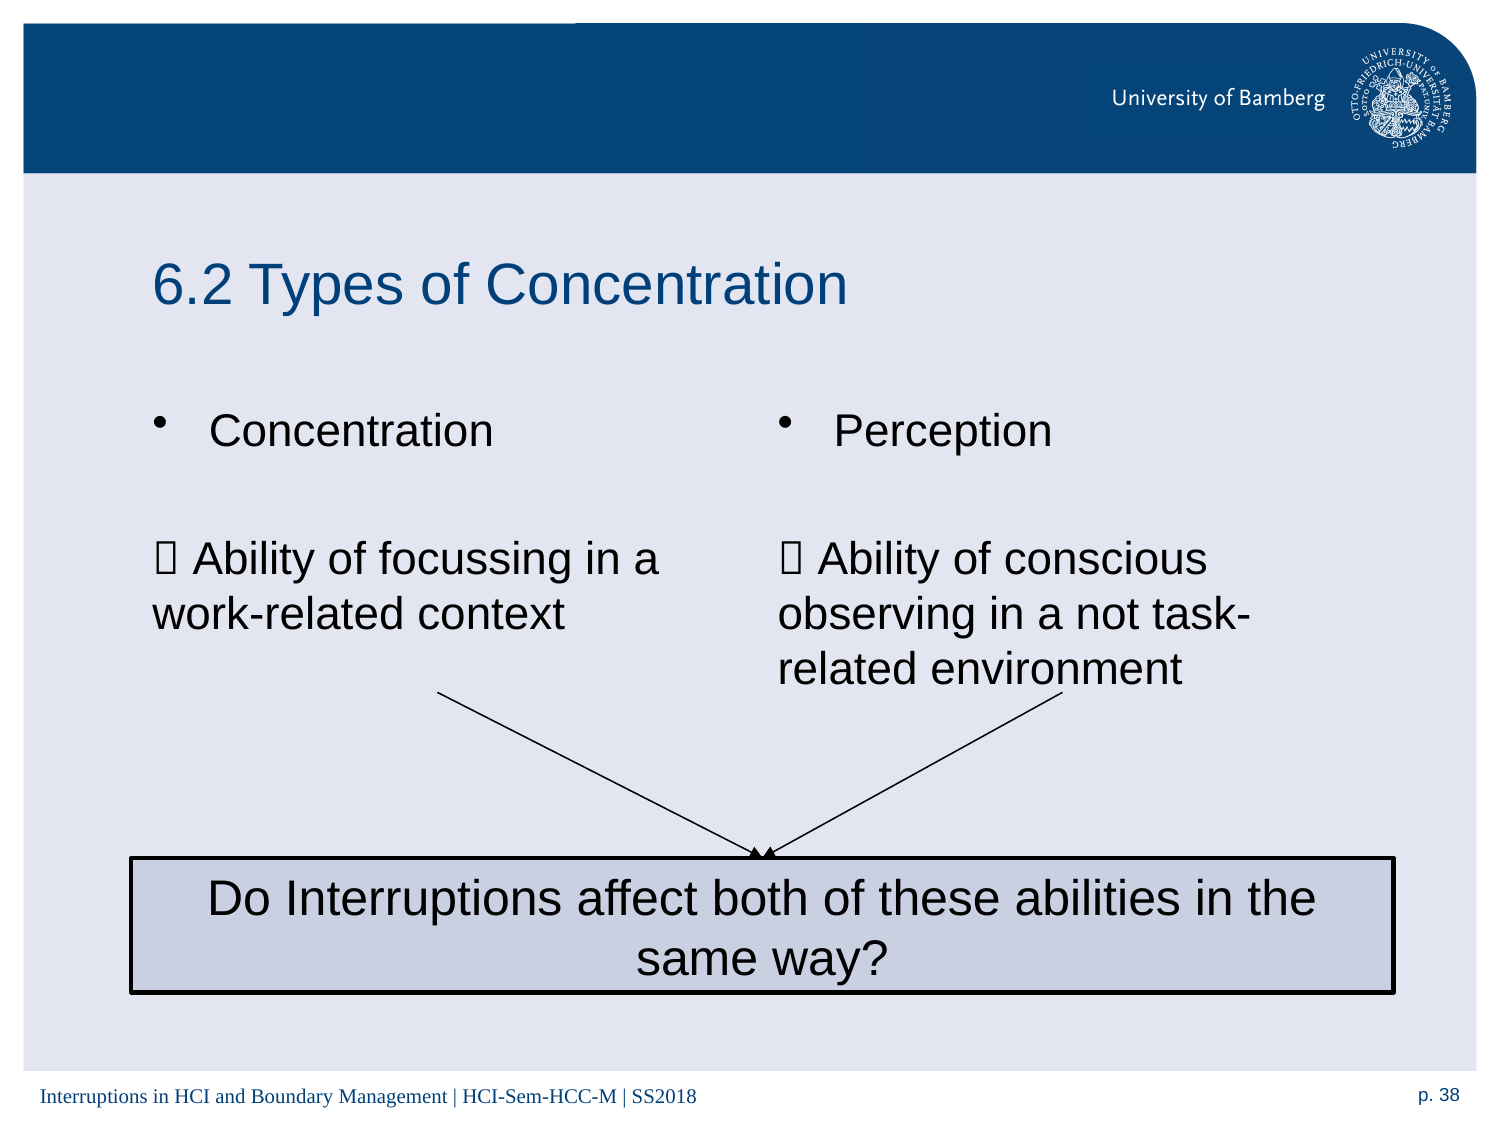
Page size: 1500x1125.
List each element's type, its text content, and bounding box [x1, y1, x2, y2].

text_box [762, 692, 1063, 858]
list Perception  Ability of conscious observing in a not task-related environment [762, 392, 1363, 693]
list Concentration  Ability of focussing in a work-related context [137, 392, 738, 693]
text_box Do Interruptions affect both of these abilities in the same way? [129, 856, 1396, 995]
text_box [437, 692, 760, 858]
title 6.2 Types of Concentration [137, 187, 1363, 375]
picture [0, 0, 1500, 1125]
